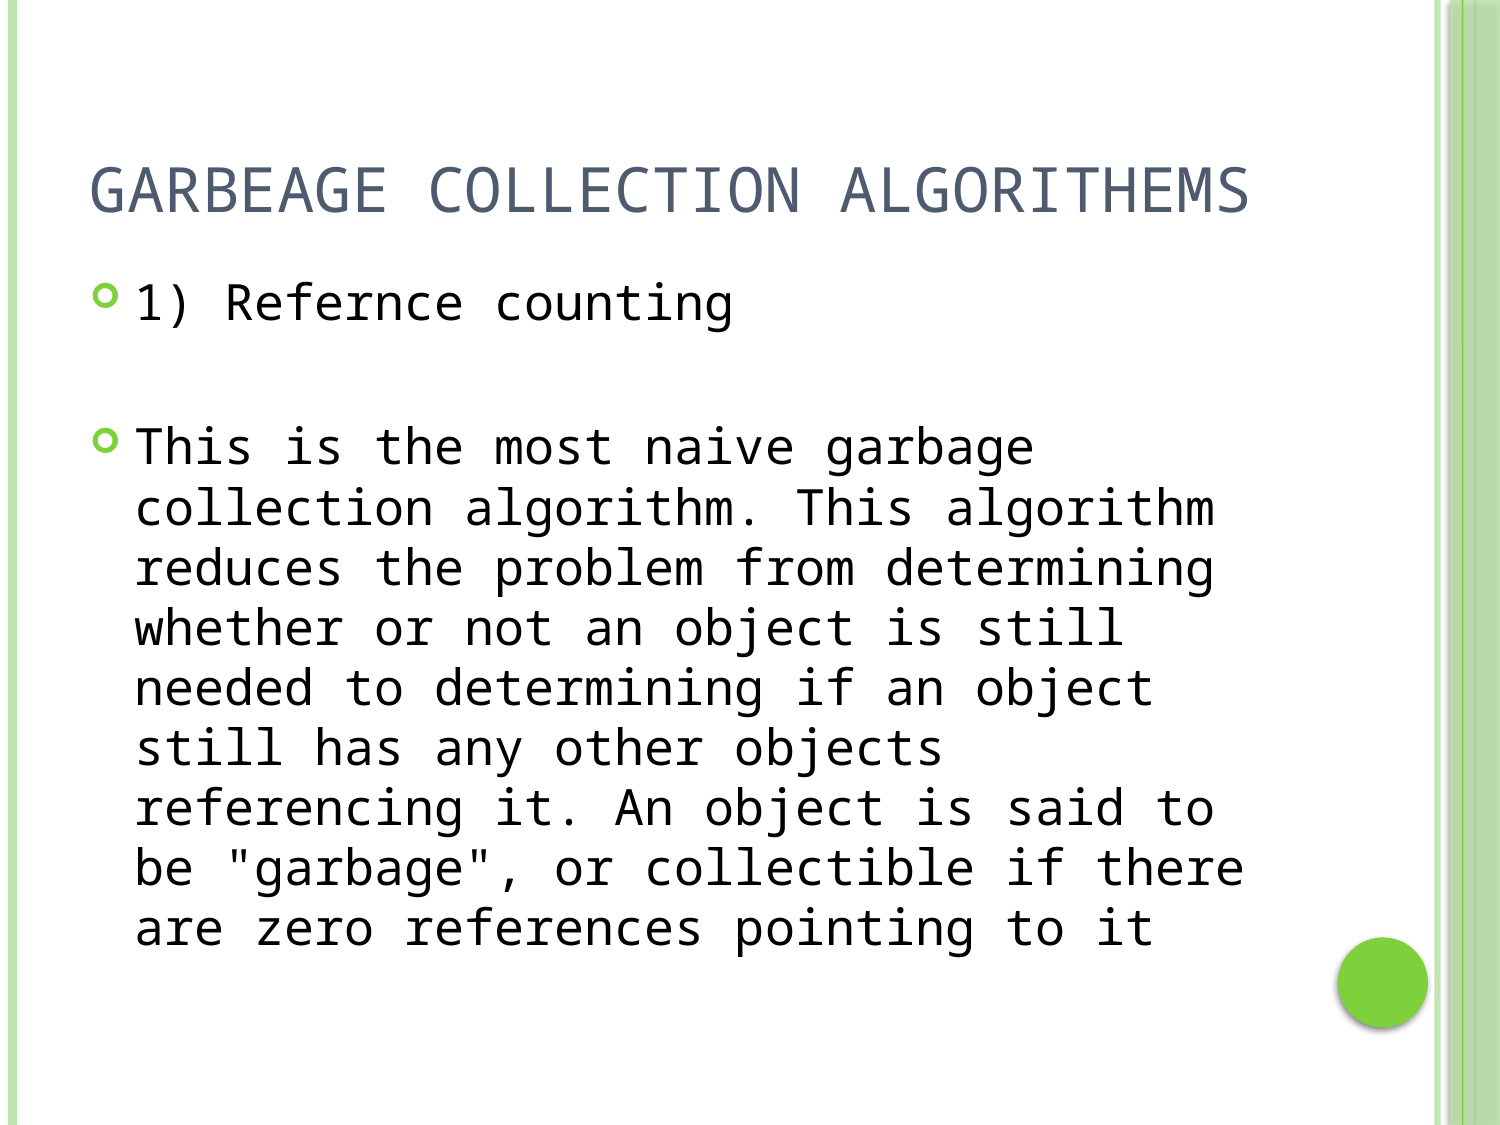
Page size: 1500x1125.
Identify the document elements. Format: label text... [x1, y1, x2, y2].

list 1) Refernce counting This is the most naive garbage collection algorithm. This algorithm reduces the problem from determining whether or not an object is still needed to determining if an object still has any other objects referencing it. An object is said to be "garbage", or collectible if there are zero references pointing to it [75, 262, 1300, 1062]
title Garbeage Collection Algorithems [75, 45, 1300, 233]
